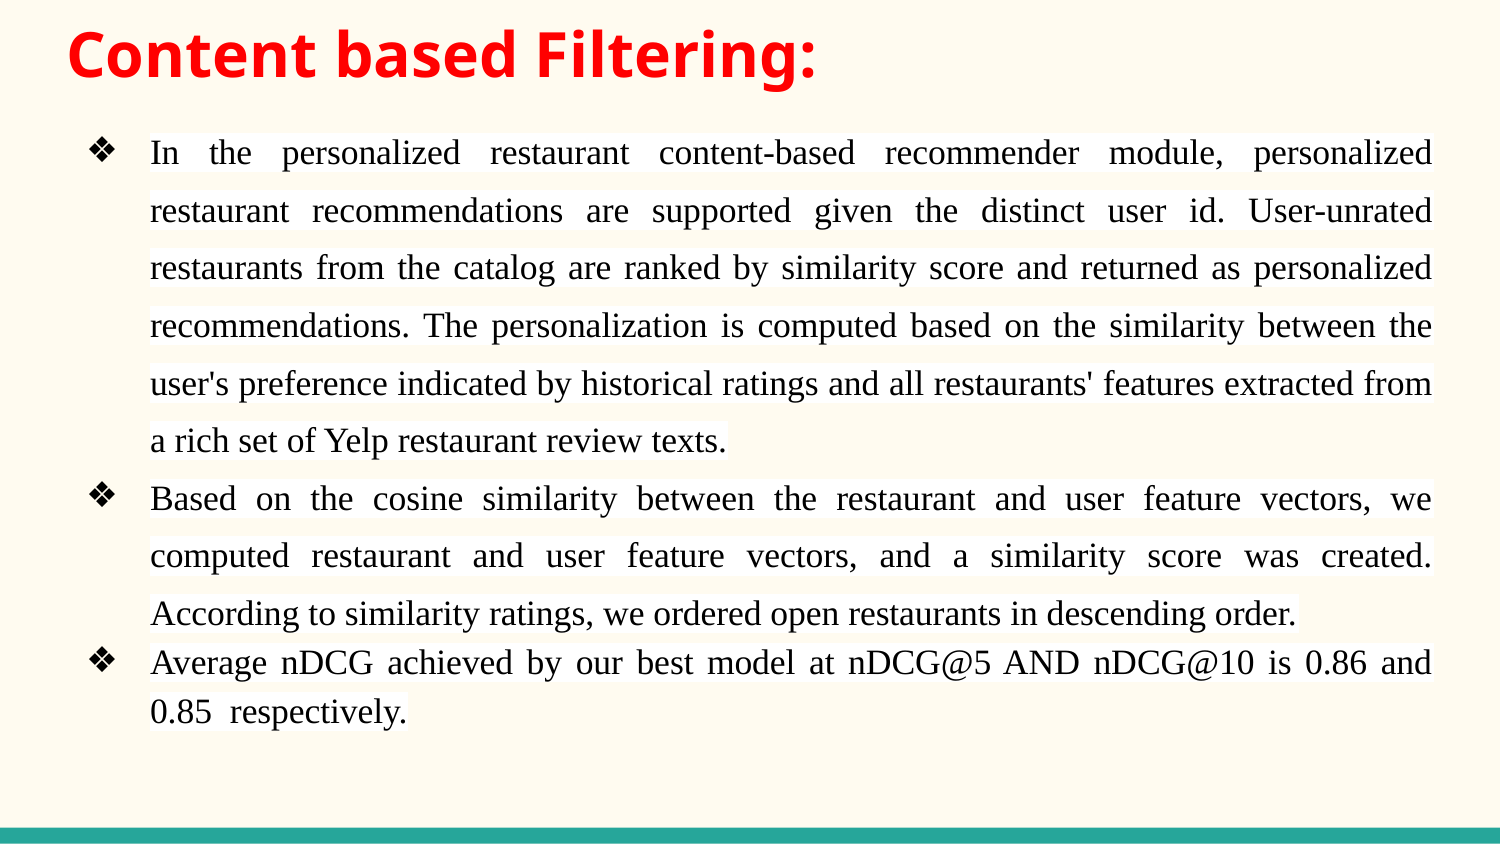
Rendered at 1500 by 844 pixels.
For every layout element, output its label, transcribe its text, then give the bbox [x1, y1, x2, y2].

title Content based Filtering: [51, 0, 1449, 98]
list In the personalized restaurant content-based recommender module, personalized restaurant recommendations are supported given the distinct user id. User-unrated restaurants from the catalog are ranked by similarity score and returned as personalized recommendations. The personalization is computed based on the similarity between the user's preference indicated by historical ratings and all restaurants' features extracted from a rich set of Yelp restaurant review texts. Based on the cosine similarity between the restaurant and user feature vectors, we computed restaurant and user feature vectors, and a similarity score was created. According to similarity ratings, we ordered open restaurants in descending order. Average nDCG achieved by our best model at nDCG@5 AND nDCG@10 is 0.86 and 0.85 respectively. [51, 98, 1449, 750]
